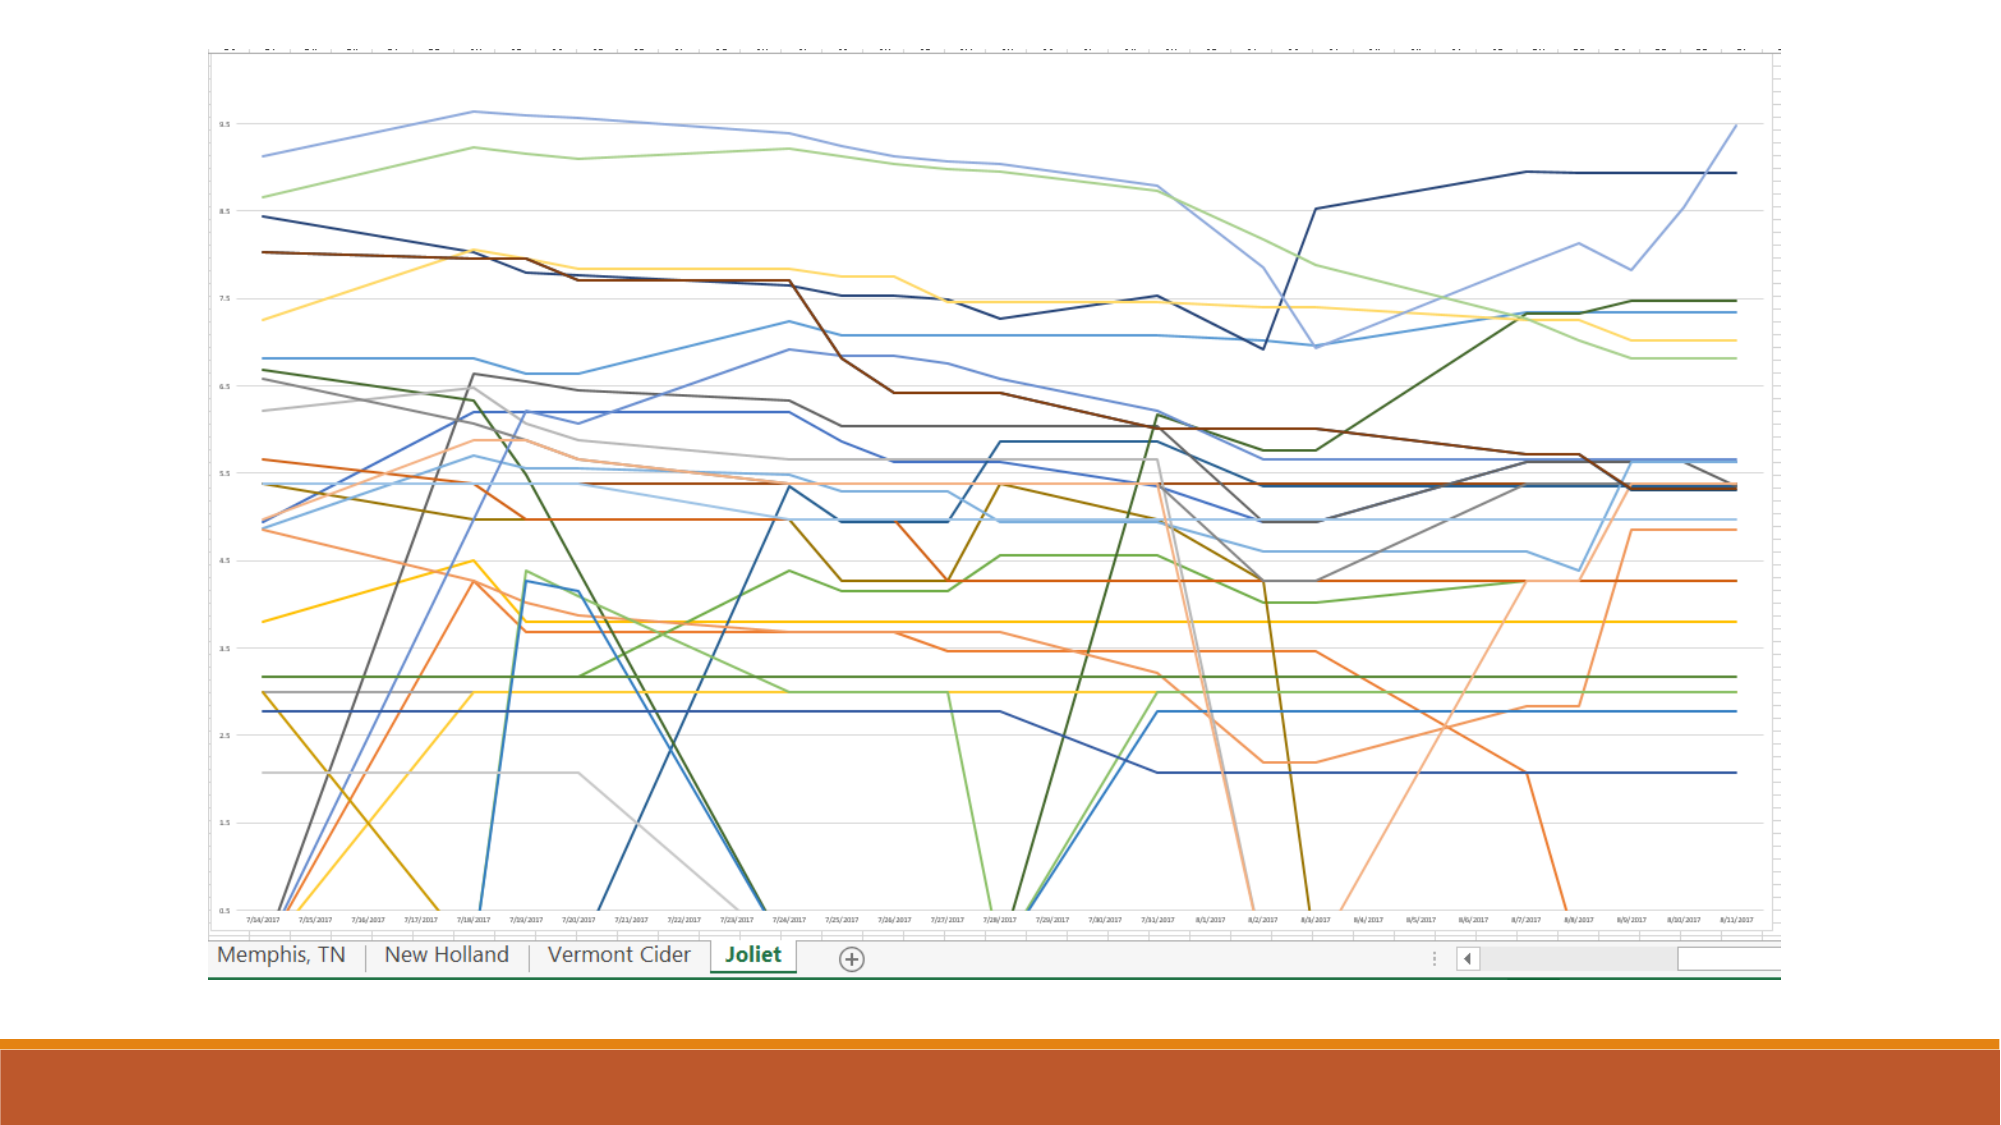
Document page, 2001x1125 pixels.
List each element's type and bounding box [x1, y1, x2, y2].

picture [208, 49, 1782, 980]
